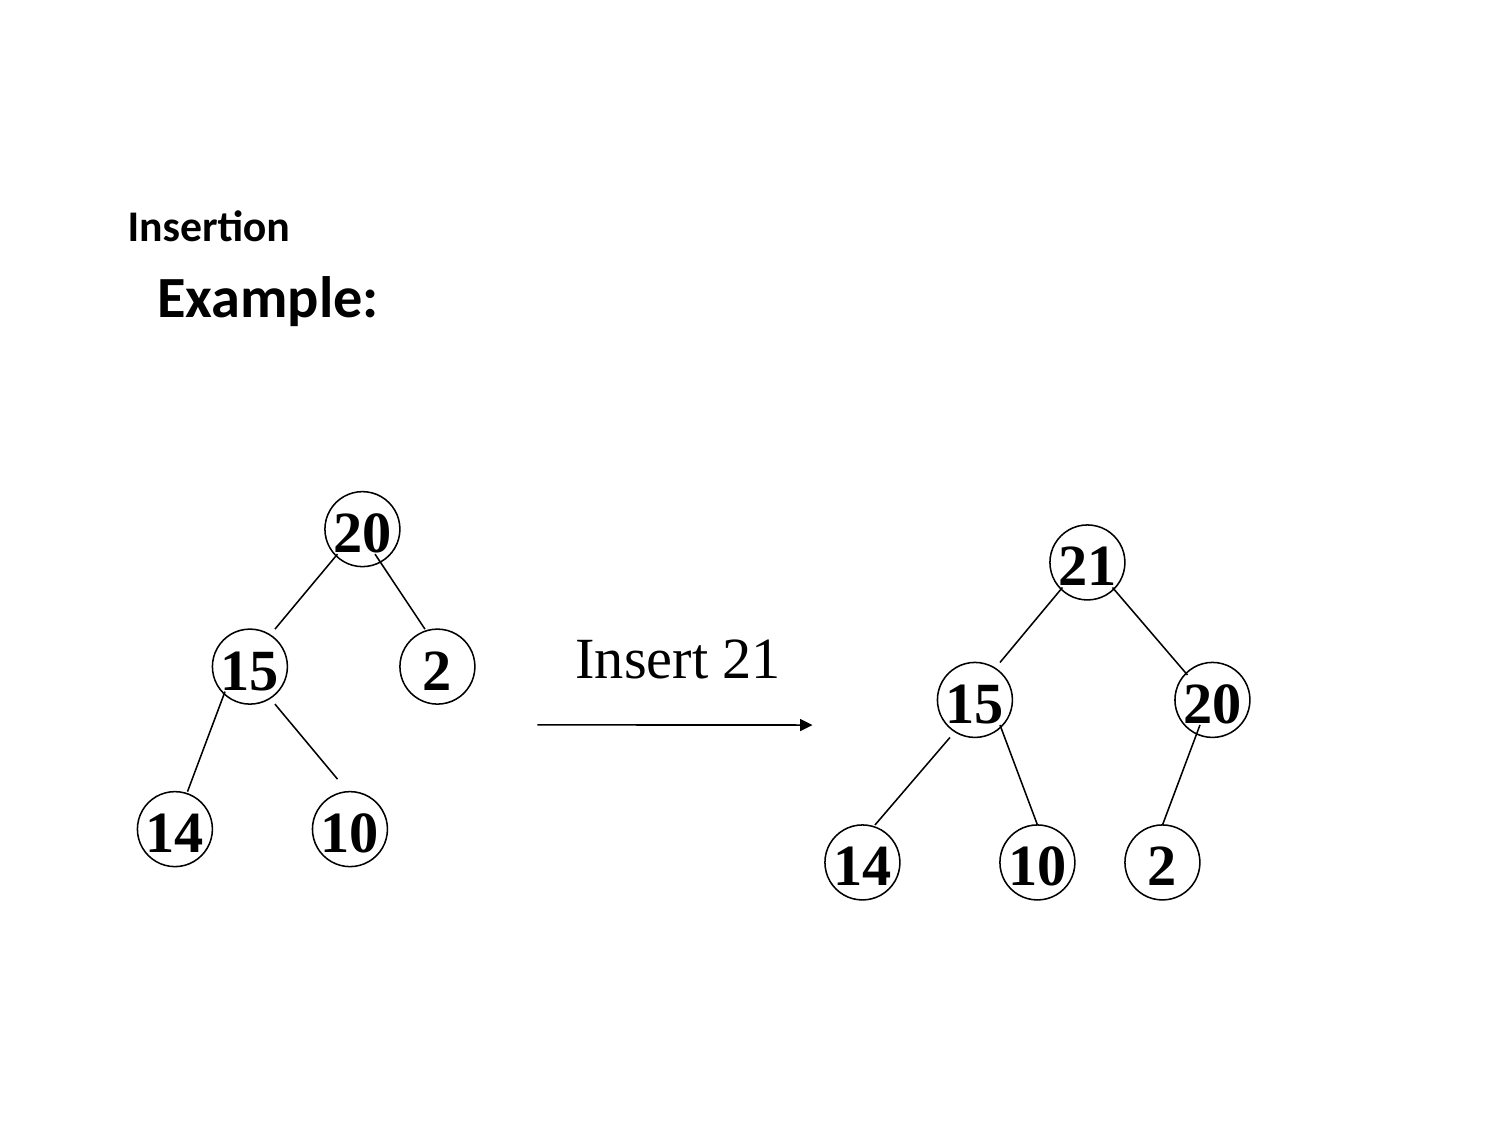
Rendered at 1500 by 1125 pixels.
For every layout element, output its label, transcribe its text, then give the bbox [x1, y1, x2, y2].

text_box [824, 524, 1250, 900]
list Insertion Example: [112, 196, 1388, 872]
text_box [487, 612, 813, 725]
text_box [137, 491, 475, 867]
